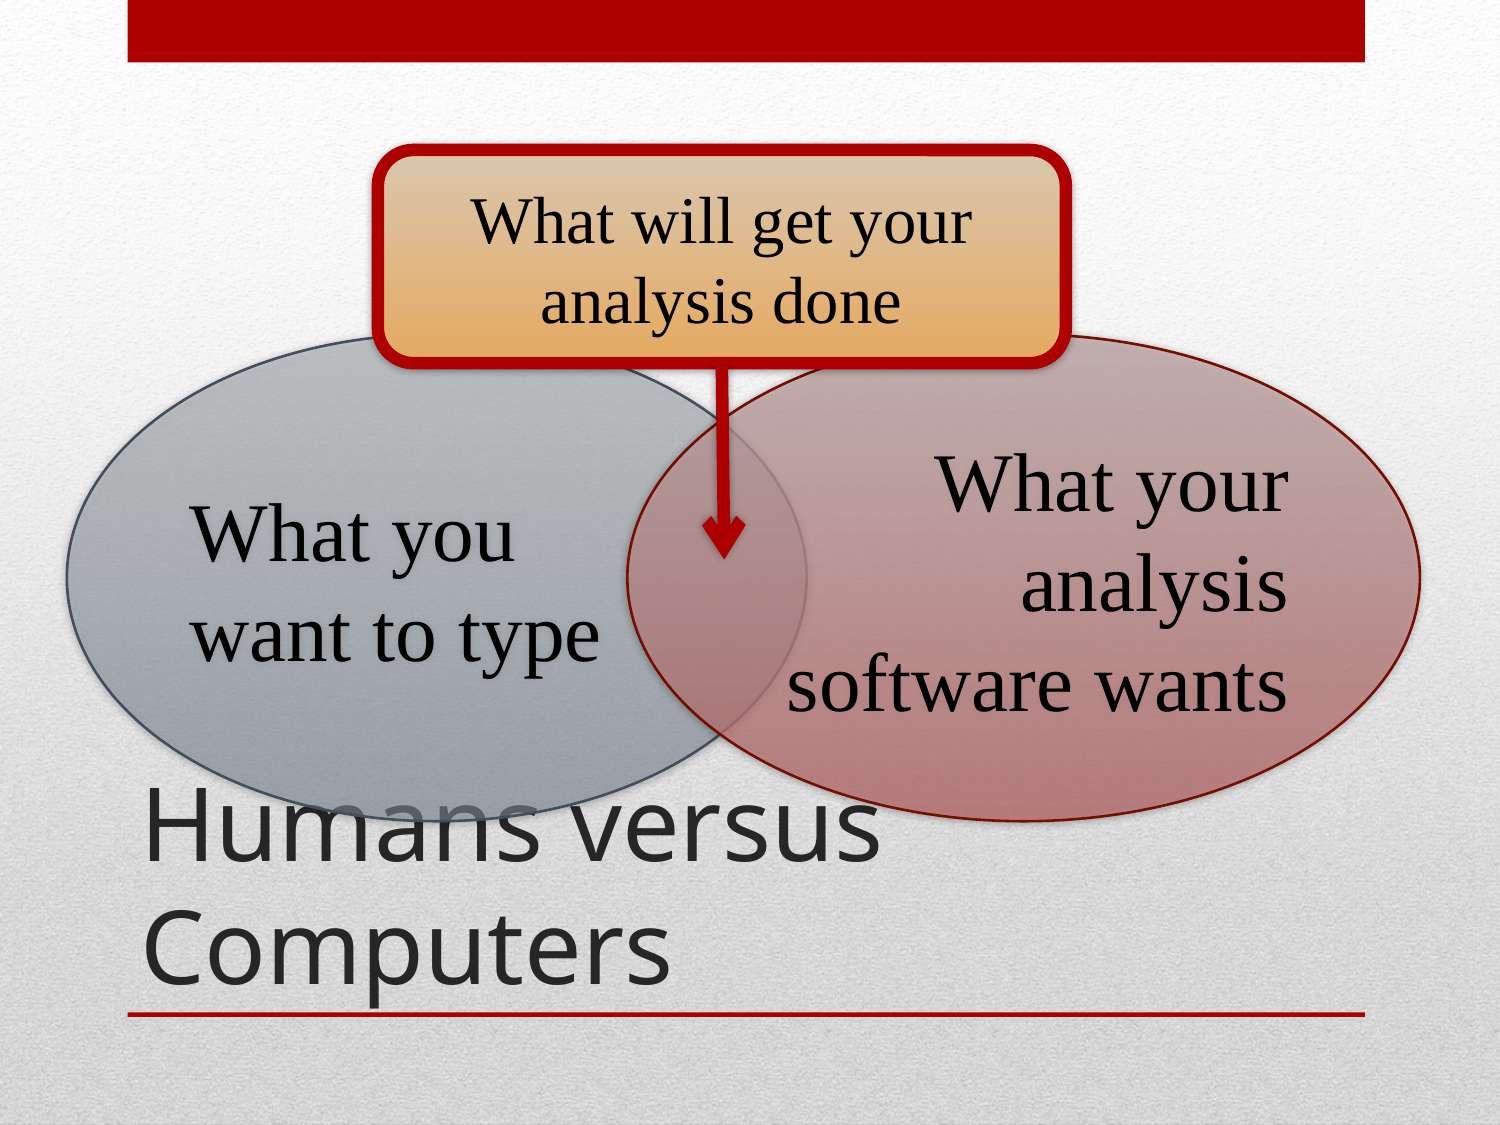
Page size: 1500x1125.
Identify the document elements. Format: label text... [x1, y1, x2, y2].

title Humans versus Computers [125, 750, 1436, 1013]
text_box What will get your analysis done [376, 148, 1068, 365]
text_box What you want to type [65, 336, 715, 823]
text_box What your analysis software wants [626, 334, 1422, 823]
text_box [721, 362, 725, 561]
